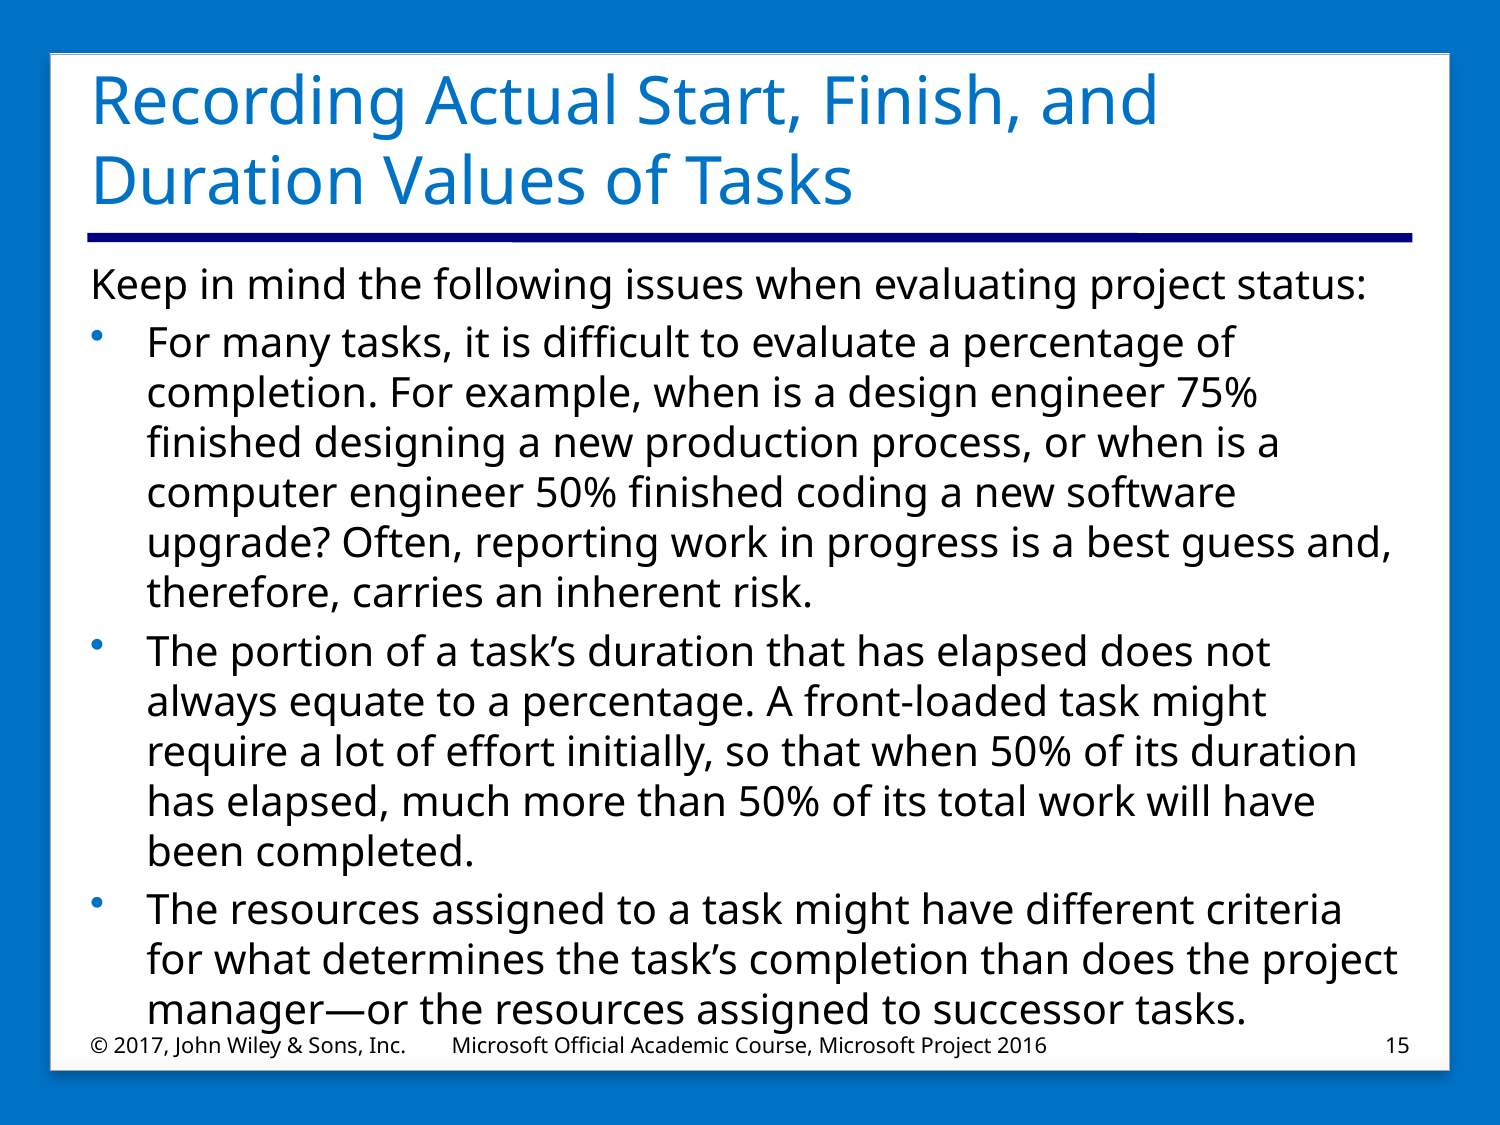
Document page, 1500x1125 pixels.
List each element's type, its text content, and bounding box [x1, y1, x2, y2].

title Recording Actual Start, Finish, and Duration Values of Tasks [74, 74, 1426, 226]
list Keep in mind the following issues when evaluating project status: For many tasks, it is difficult to evaluate a percentage of completion. For example, when is a design engineer 75% finished designing a new production process, or when is a computer engineer 50% finished coding a new software upgrade? Often, reporting work in progress is a best guess and, therefore, carries an inherent risk. The portion of a task’s duration that has elapsed does not always equate to a percentage. A front‐loaded task might require a lot of effort initially, so that when 50% of its duration has elapsed, much more than 50% of its total work will have been completed. The resources assigned to a task might have different criteria for what determines the task’s completion than does the project manager—or the resources assigned to successor tasks. [75, 249, 1425, 1063]
footer Microsoft Official Academic Course, Microsoft Project 2016 [431, 1024, 1069, 1103]
slide_number © 2017, John Wiley & Sons, Inc. [74, 1024, 426, 1103]
slide_number 15 [1074, 1024, 1426, 1103]
